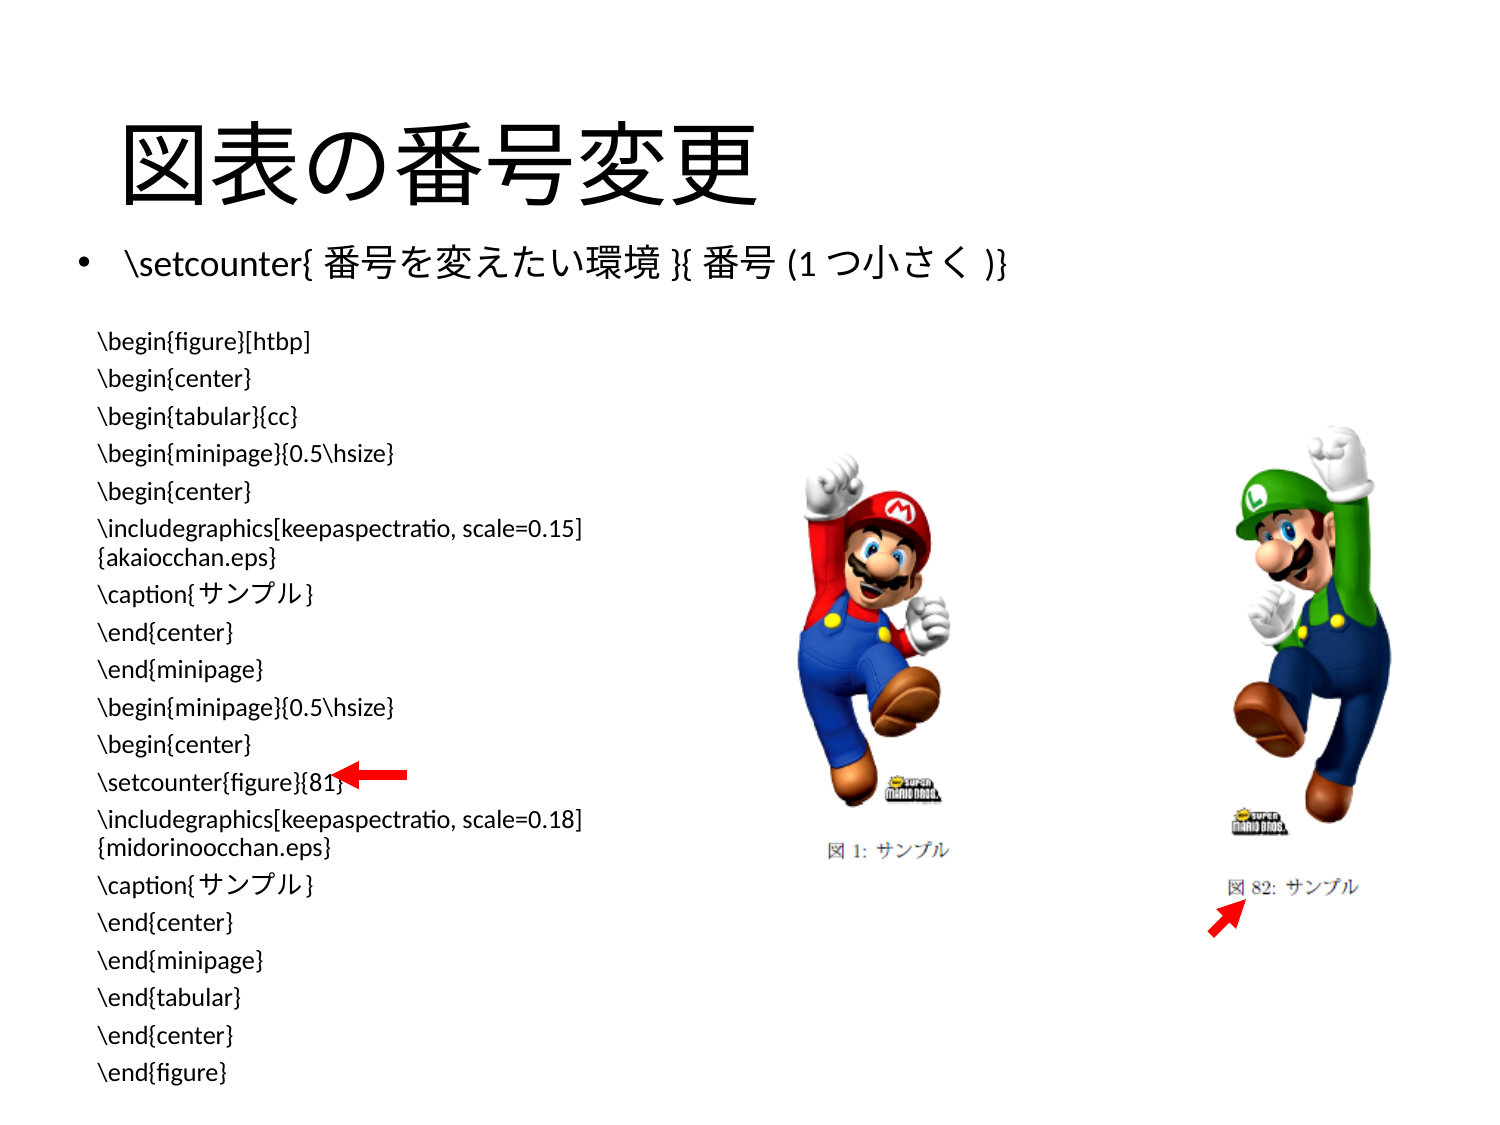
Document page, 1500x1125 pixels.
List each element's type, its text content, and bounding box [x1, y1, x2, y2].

text_box \setcounter{番号を変えたい環境}{番号(1つ小さく)} [62, 231, 1023, 337]
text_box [1210, 899, 1247, 935]
picture [773, 420, 1423, 914]
list \begin{figure}[htbp] \begin{center} \begin{tabular}{cc} \begin{minipage}{0.5\hsize} \begin{center} \includegraphics[keepaspectratio, scale=0.15]{akaiocchan.eps} \caption{サンプル} \end{center} \end{minipage} \begin{minipage}{0.5\hsize} \begin{center} \setcounter{figure}{81} \includegraphics[keepaspectratio, scale=0.18]{midorinoocchan.eps} \caption{サンプル} \end{center} \end{minipage} \end{tabular} \end{center} \end{figure} [82, 337, 756, 1108]
title 図表の番号変更 [103, 59, 1397, 278]
